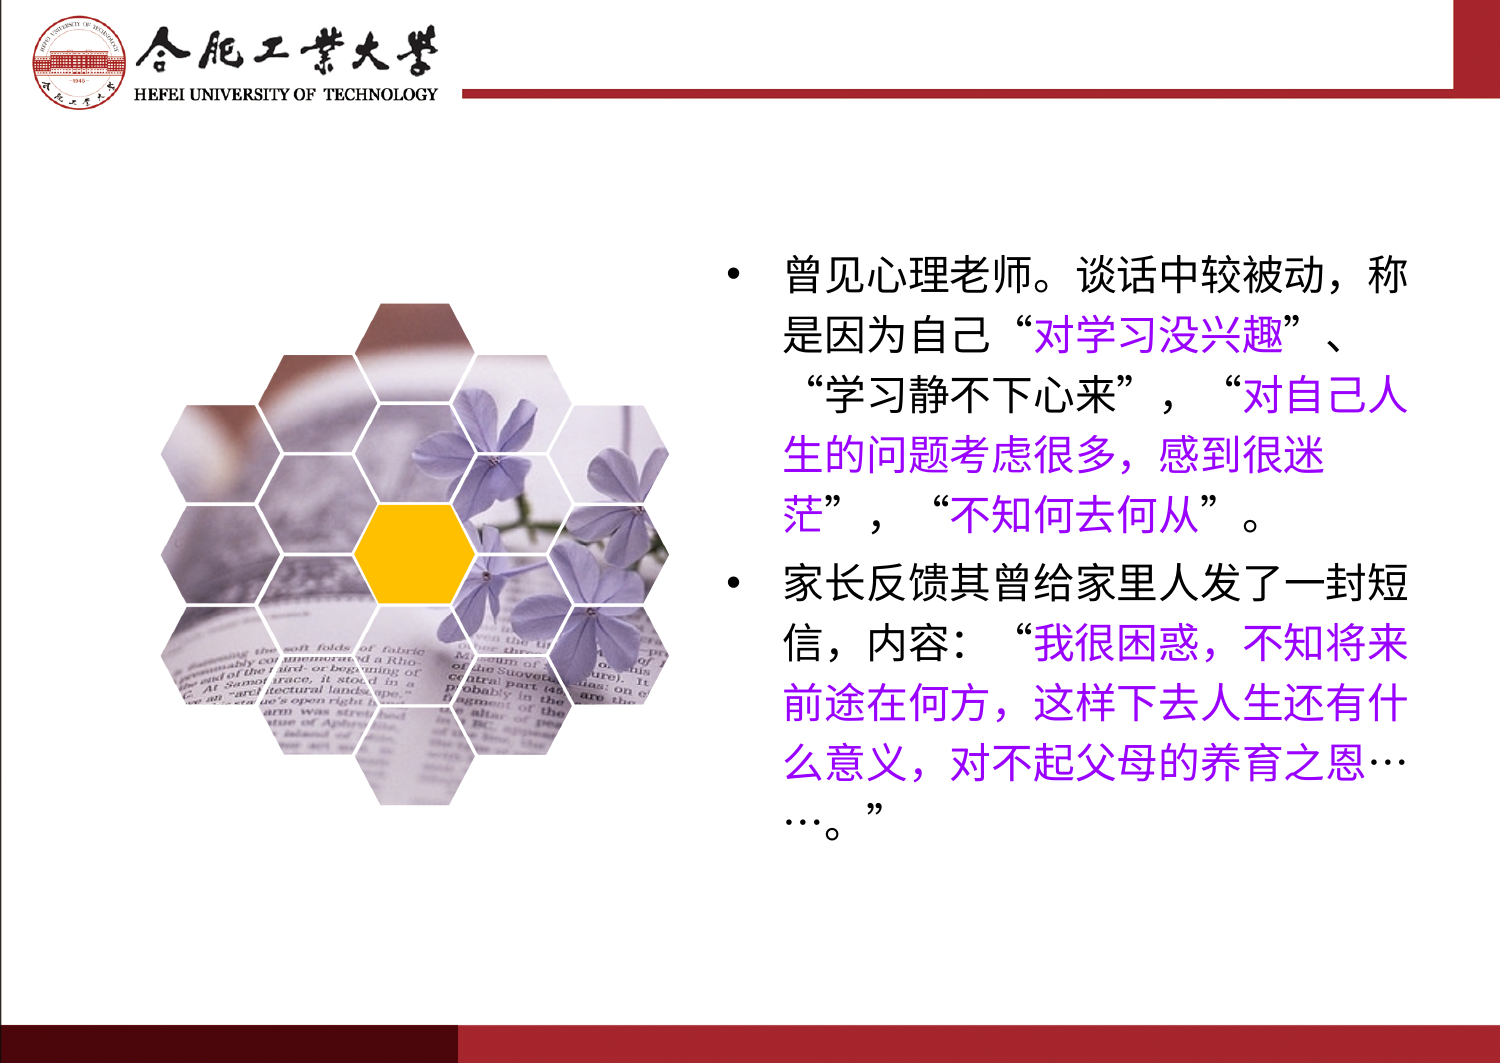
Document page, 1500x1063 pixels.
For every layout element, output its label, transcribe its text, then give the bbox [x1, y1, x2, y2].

picture [0, 0, 1500, 1063]
text_box [352, 502, 477, 606]
text_box [157, 300, 672, 808]
text_box 曾见心理老师。谈话中较被动，称是因为自己“对学习没兴趣”、“学习静不下心来”，“对自己人生的问题考虑很多，感到很迷茫”，“不知何去何从”。 家长反馈其曾给家里人发了一封短信，内容：“我很困惑，不知将来前途在何方，这样下去人生还有什么意义，对不起父母的养育之恩……。” [726, 238, 1417, 757]
